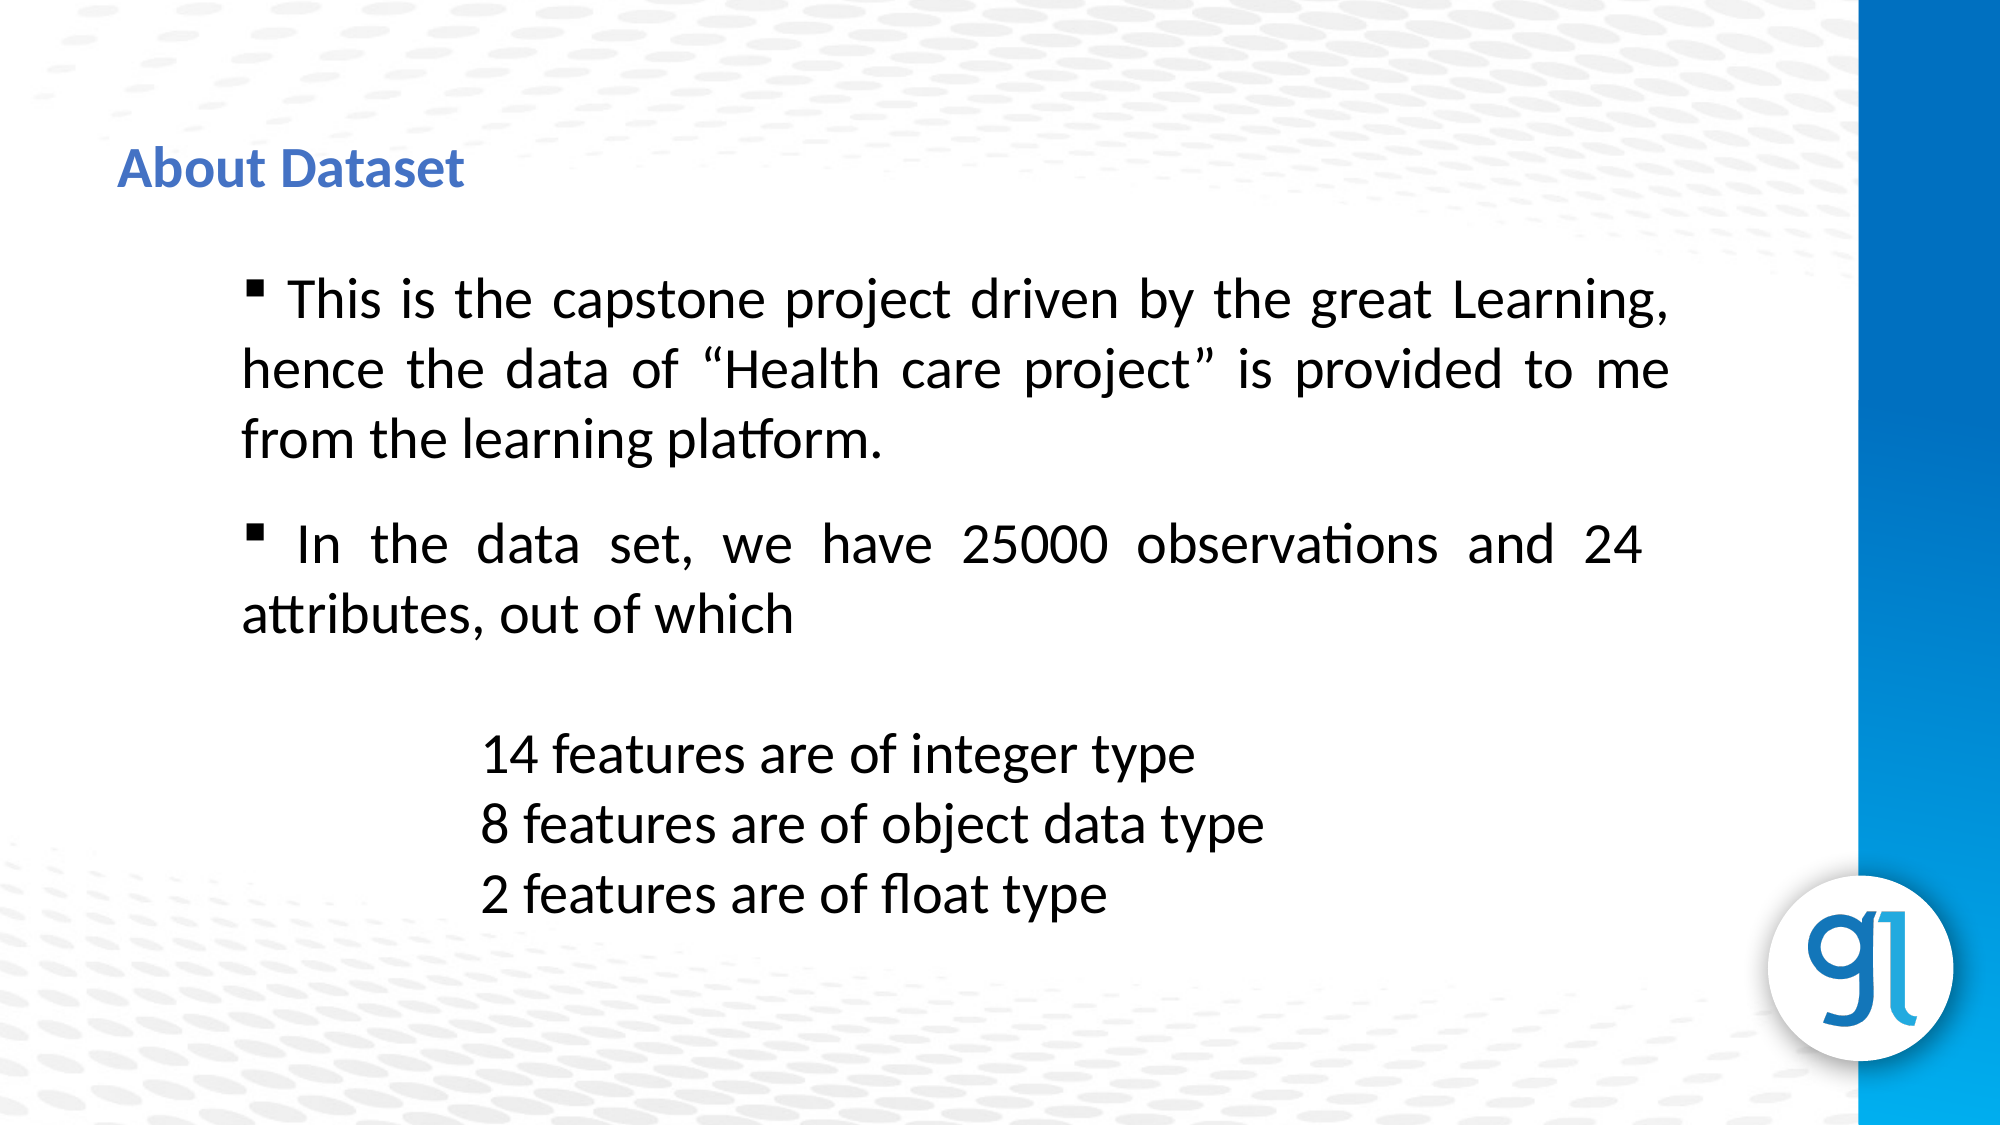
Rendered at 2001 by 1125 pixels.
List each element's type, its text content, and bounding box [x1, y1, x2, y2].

picture [1798, 905, 1924, 1031]
text_box About Dataset [102, 122, 1798, 207]
picture [0, 0, 2000, 1125]
text_box This is the capstone project driven by the great Learning, hence the data of “Health care project” is provided to me from the learning platform. In the data set, we have 25000 observations and 24 attributes, out of which 14 features are of integer type 8 features are of object data type 2 features are of float type [227, 252, 1687, 933]
